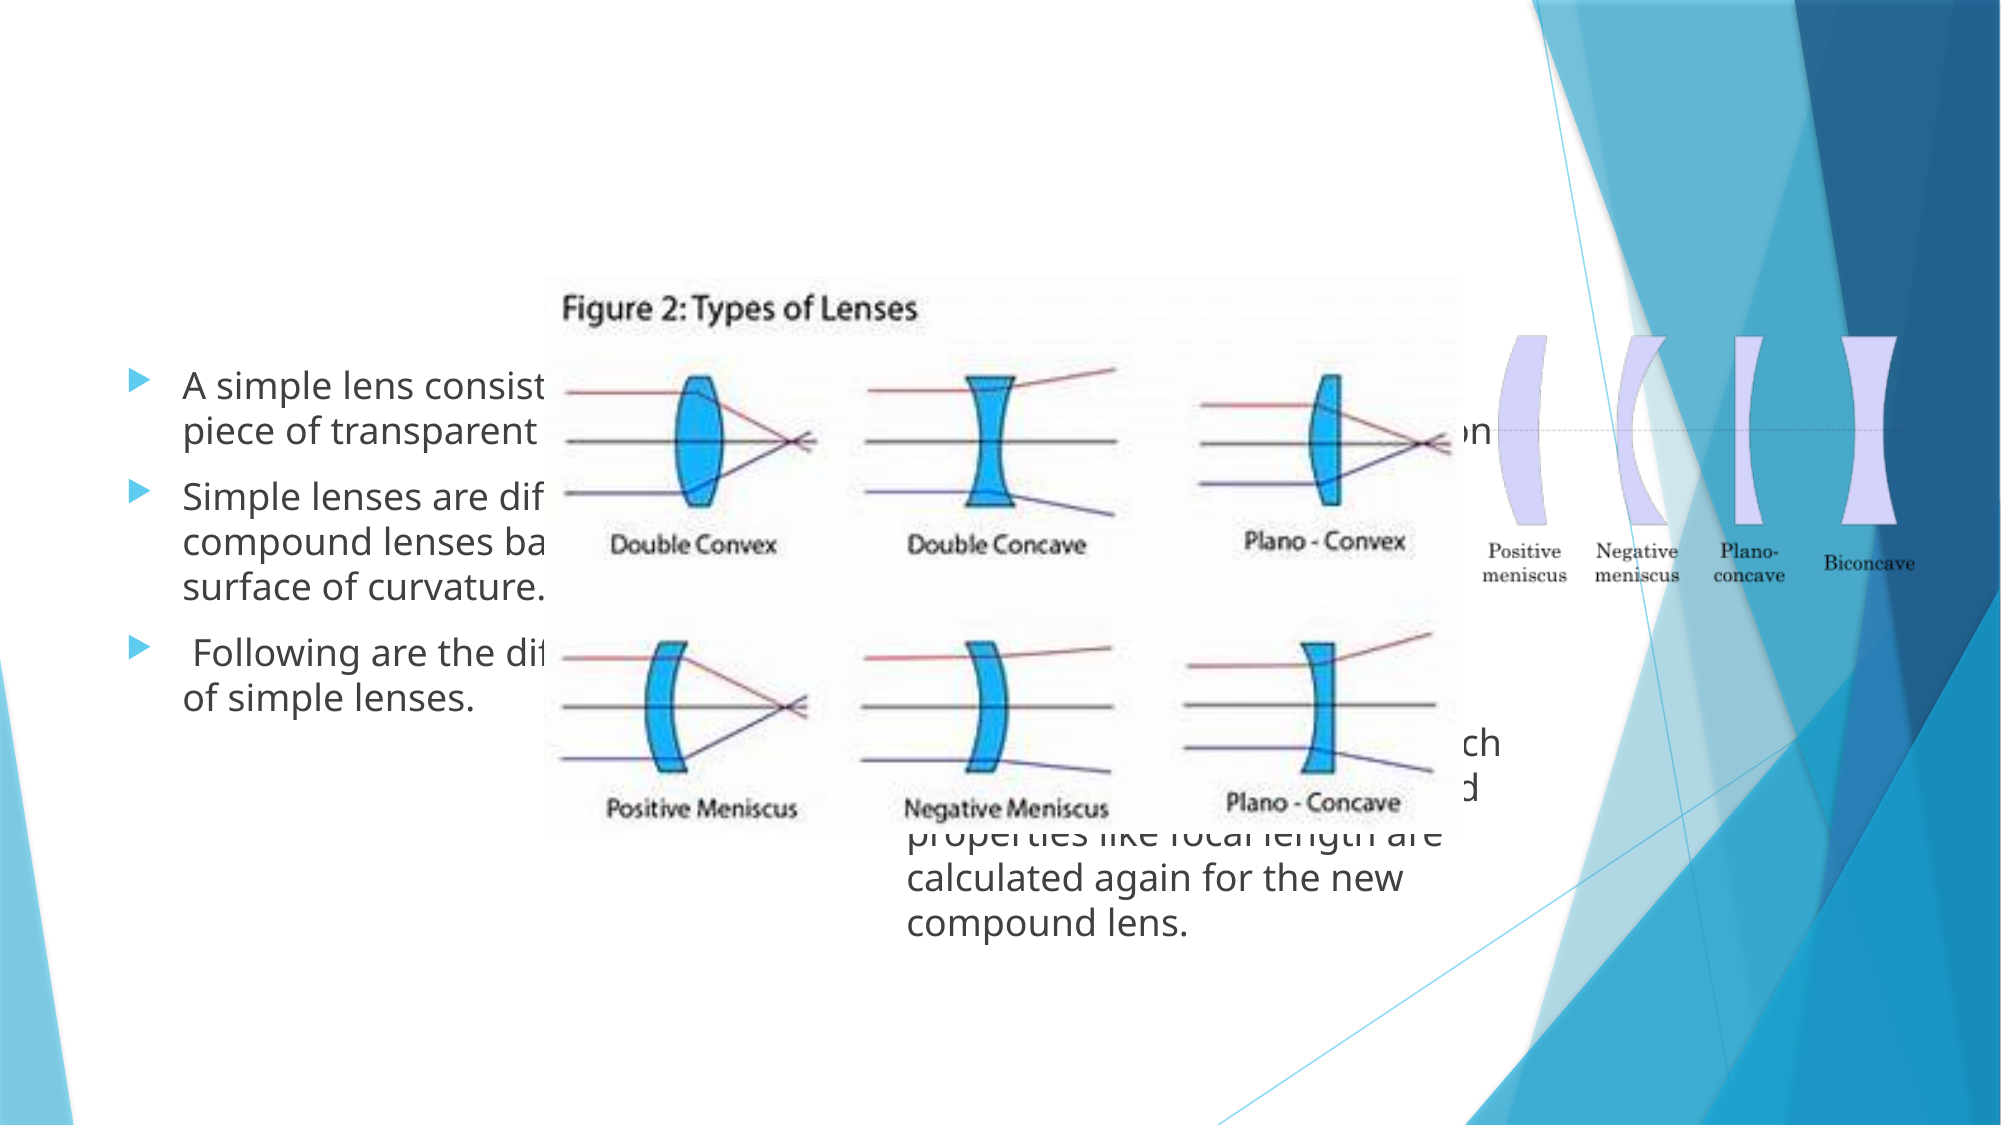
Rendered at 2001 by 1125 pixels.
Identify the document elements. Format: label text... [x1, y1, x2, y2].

list A simple lens consists of a single piece of transparent material. Simple lenses are different from compound lenses based on their surface of curvature. Following are the different types of simple lenses. [111, 354, 798, 992]
list Compound lenses are those constructed out of a combination of different simple lenses. The lens types used to build a compound lens may have different refractive indices and other properties. The placement of lenses are such that they lie on a single axis, and properties like focal length are calculated again for the new compound lens. [834, 634, 1522, 992]
picture [544, 276, 1935, 834]
